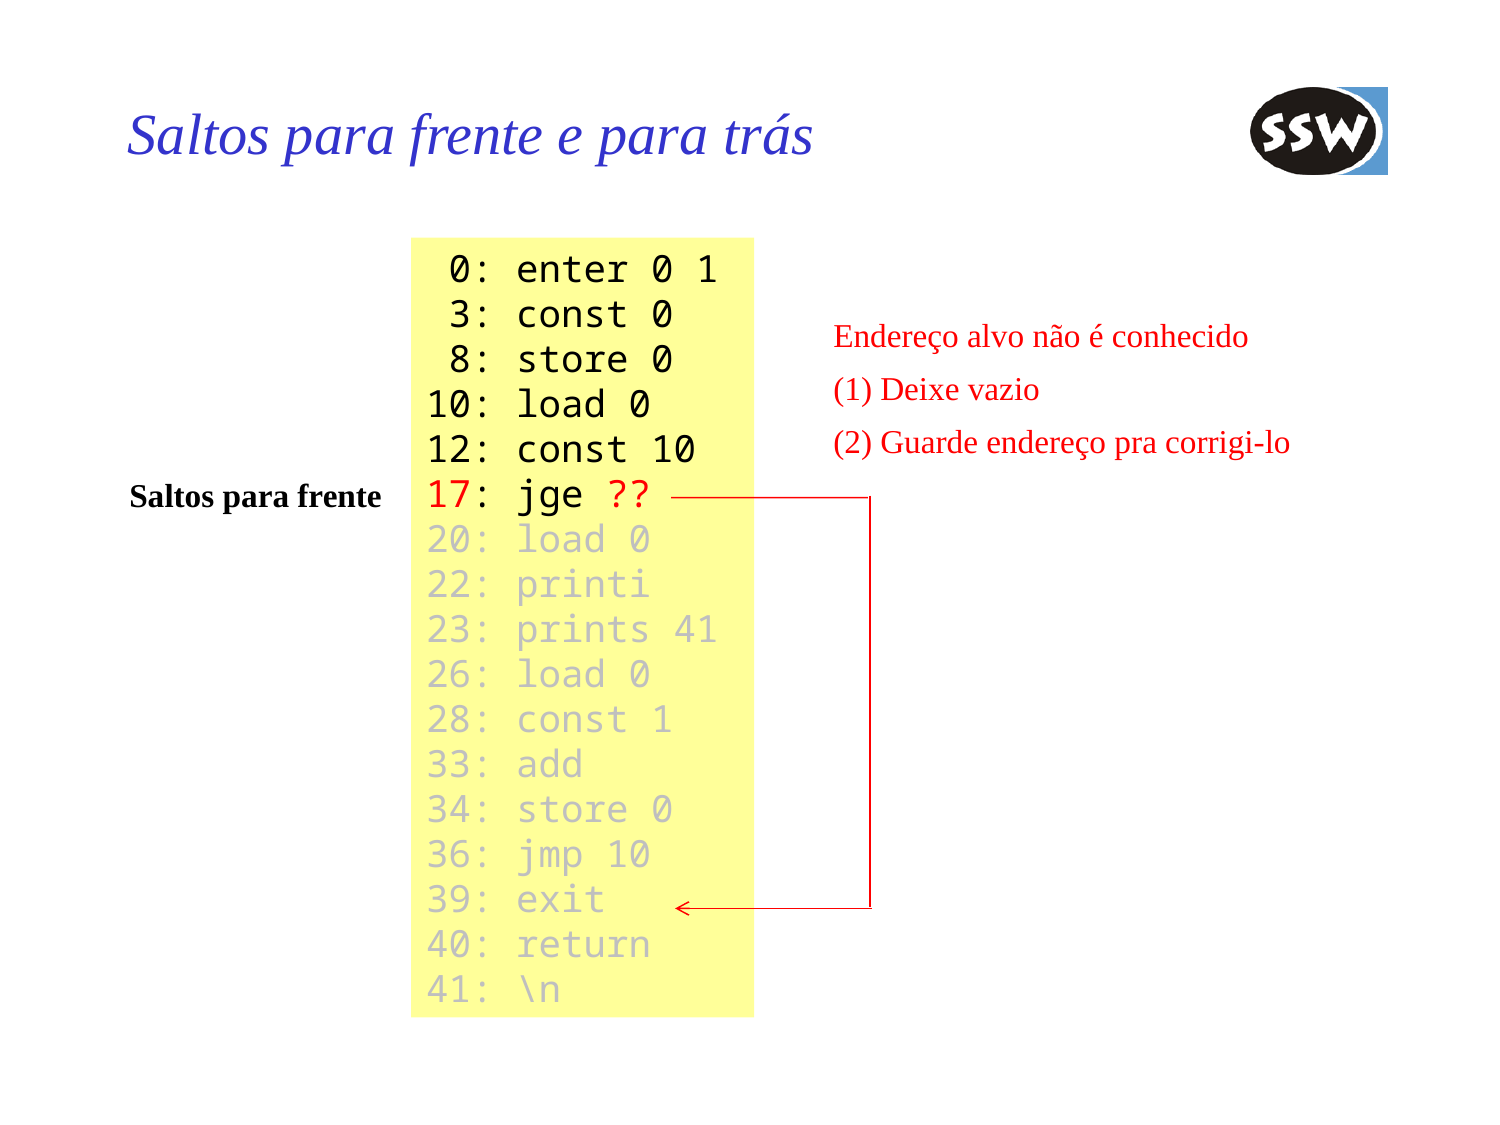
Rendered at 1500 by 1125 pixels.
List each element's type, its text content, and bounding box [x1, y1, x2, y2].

title Saltos para frente e para trás [112, 74, 1238, 188]
picture [1250, 87, 1388, 175]
text_box 0: enter 0 1 3: const 0 8: store 0 10: load 0 12: const 10 17: jge ?? 20: load 0 22: printi 23: prints 41 26: load 0 28: const 1 33: add 34: store 0 36: jmp 10 39: exit 40: return 41: \n [411, 237, 755, 1018]
text_box Saltos para frente [114, 466, 411, 522]
text_box Endereço alvo não é conhecido (1) Deixe vazio (2) Guarde endereço pra corrigi-lo [818, 306, 1374, 469]
